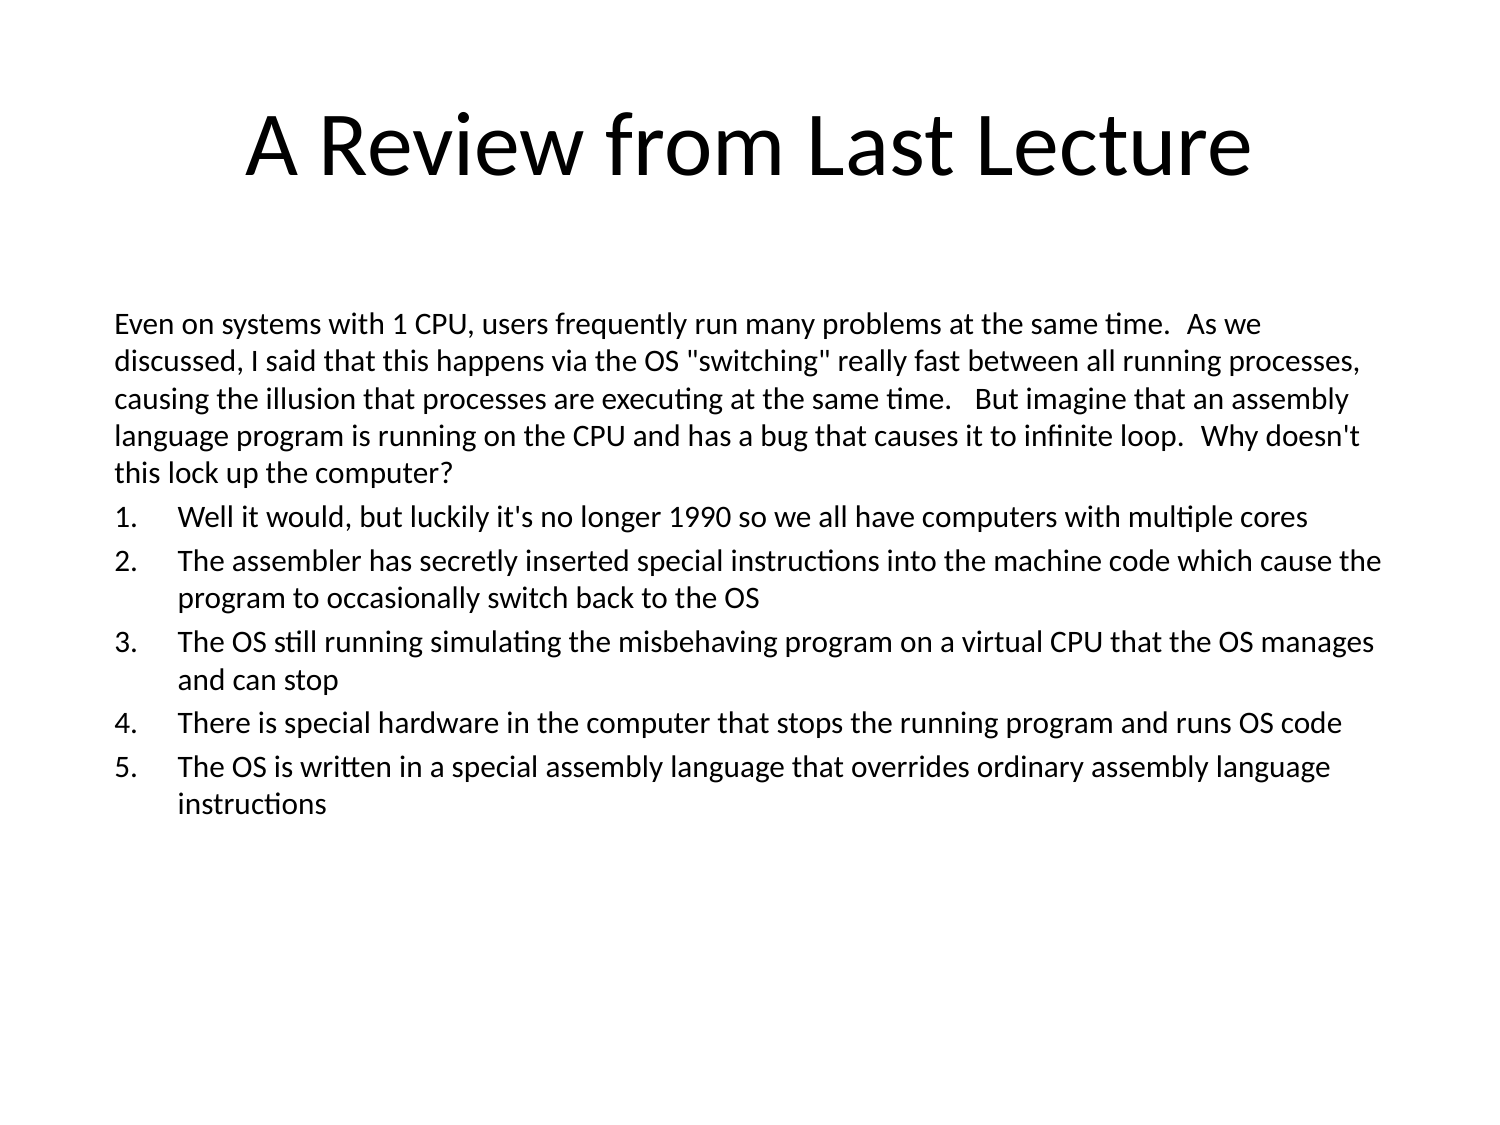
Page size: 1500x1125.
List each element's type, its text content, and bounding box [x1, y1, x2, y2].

list Even on systems with 1 CPU, users frequently run many problems at the same time. As we discussed, I said that this happens via the OS "switching" really fast between all running processes, causing the illusion that processes are executing at the same time. But imagine that an assembly language program is running on the CPU and has a bug that causes it to infinite loop. Why doesn't this lock up the computer? Well it would, but luckily it's no longer 1990 so we all have computers with multiple cores The assembler has secretly inserted special instructions into the machine code which cause the program to occasionally switch back to the OS The OS still running simulating the misbehaving program on a virtual CPU that the OS manages and can stop There is special hardware in the computer that stops the running program and runs OS code The OS is written in a special assembly language that overrides ordinary assembly language instructions [103, 297, 1397, 958]
title A Review from Last Lecture [75, 45, 1425, 233]
